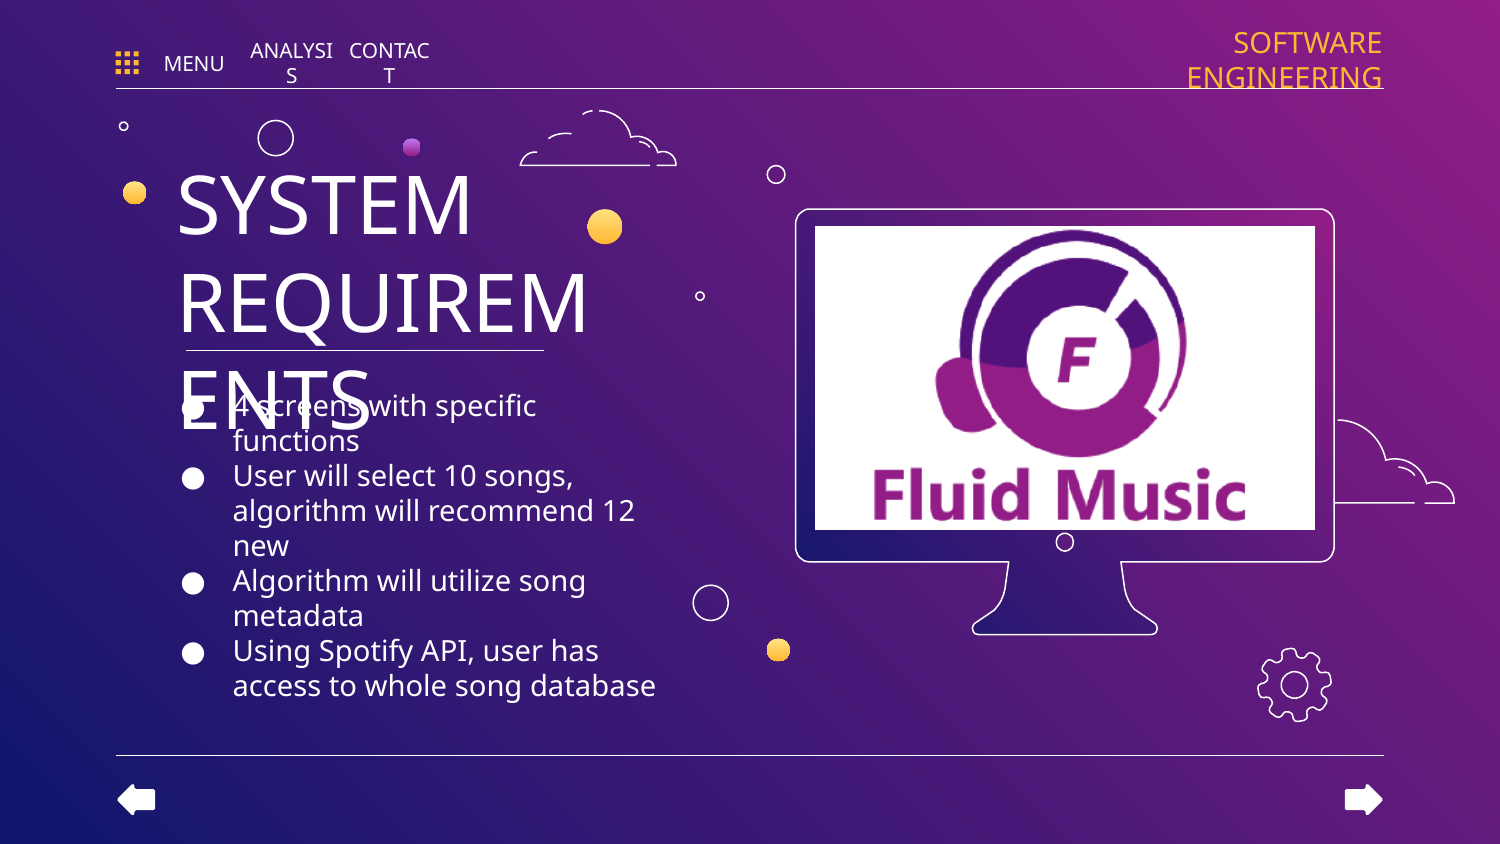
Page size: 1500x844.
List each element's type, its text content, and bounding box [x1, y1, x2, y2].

text_box [766, 638, 790, 662]
title SYSTEM REQUIREMENTS [161, 138, 618, 333]
text_box ANALYSIS [248, 45, 335, 81]
subtitle 4 screens with specific functions User will select 10 songs, algorithm will recommend 12 new Algorithm will utilize song metadata Using Spotify API, user has access to whole song database [142, 372, 682, 744]
picture [814, 226, 1315, 530]
text_box MENU [151, 45, 237, 81]
text_box [1344, 784, 1383, 816]
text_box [1319, 419, 1456, 504]
text_box [402, 138, 421, 156]
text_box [520, 110, 678, 166]
text_box [587, 209, 623, 245]
text_box [123, 181, 147, 205]
text_box CONTACT [346, 45, 433, 81]
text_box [115, 50, 139, 75]
text_box [117, 784, 156, 816]
text_box [1257, 648, 1332, 722]
text_box [795, 209, 1335, 635]
text_box SOFTWARE ENGINEERING [1059, 34, 1383, 85]
text_box [109, 45, 145, 81]
